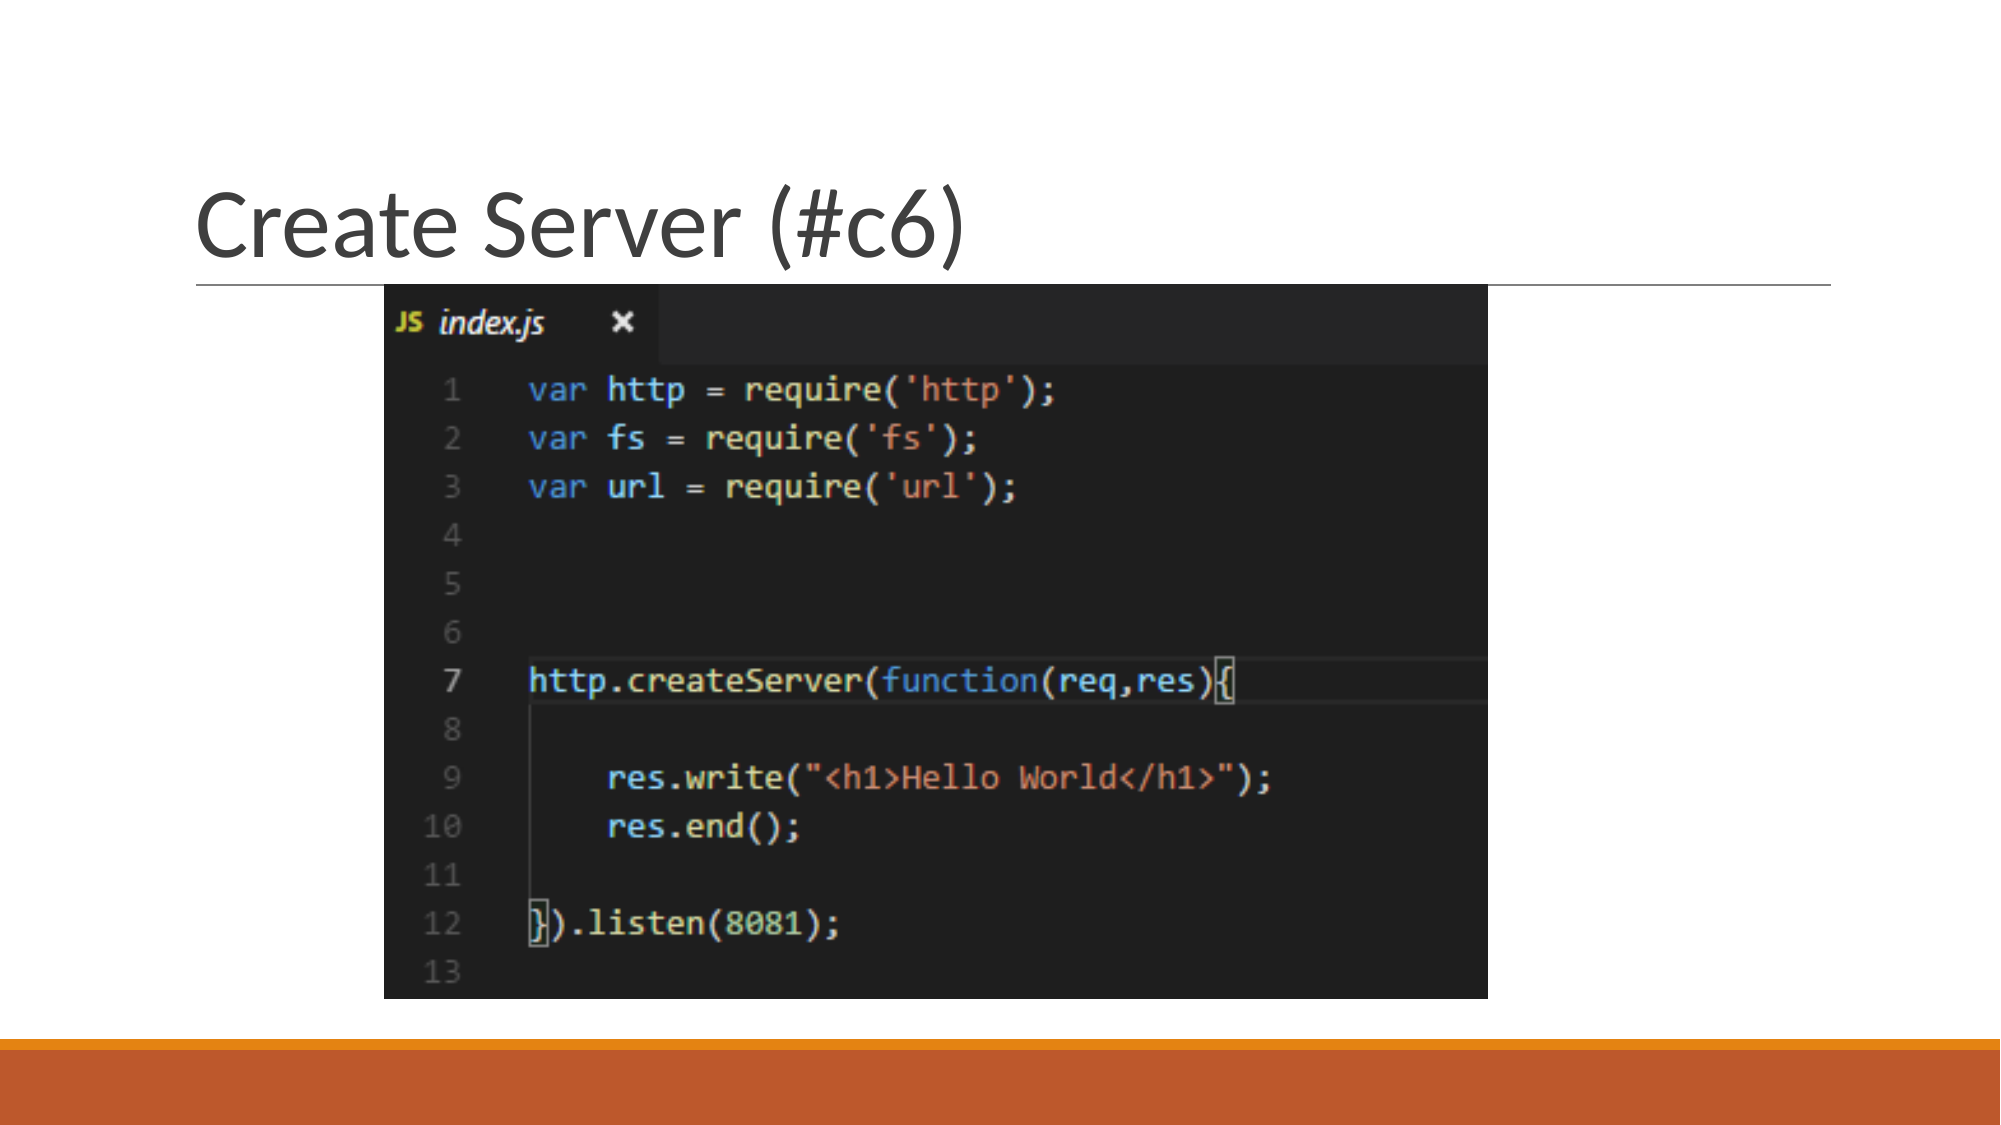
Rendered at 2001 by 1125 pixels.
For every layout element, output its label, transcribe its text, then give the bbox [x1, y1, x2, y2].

title Create Server (#c6) [180, 47, 1830, 285]
picture [384, 284, 1489, 999]
